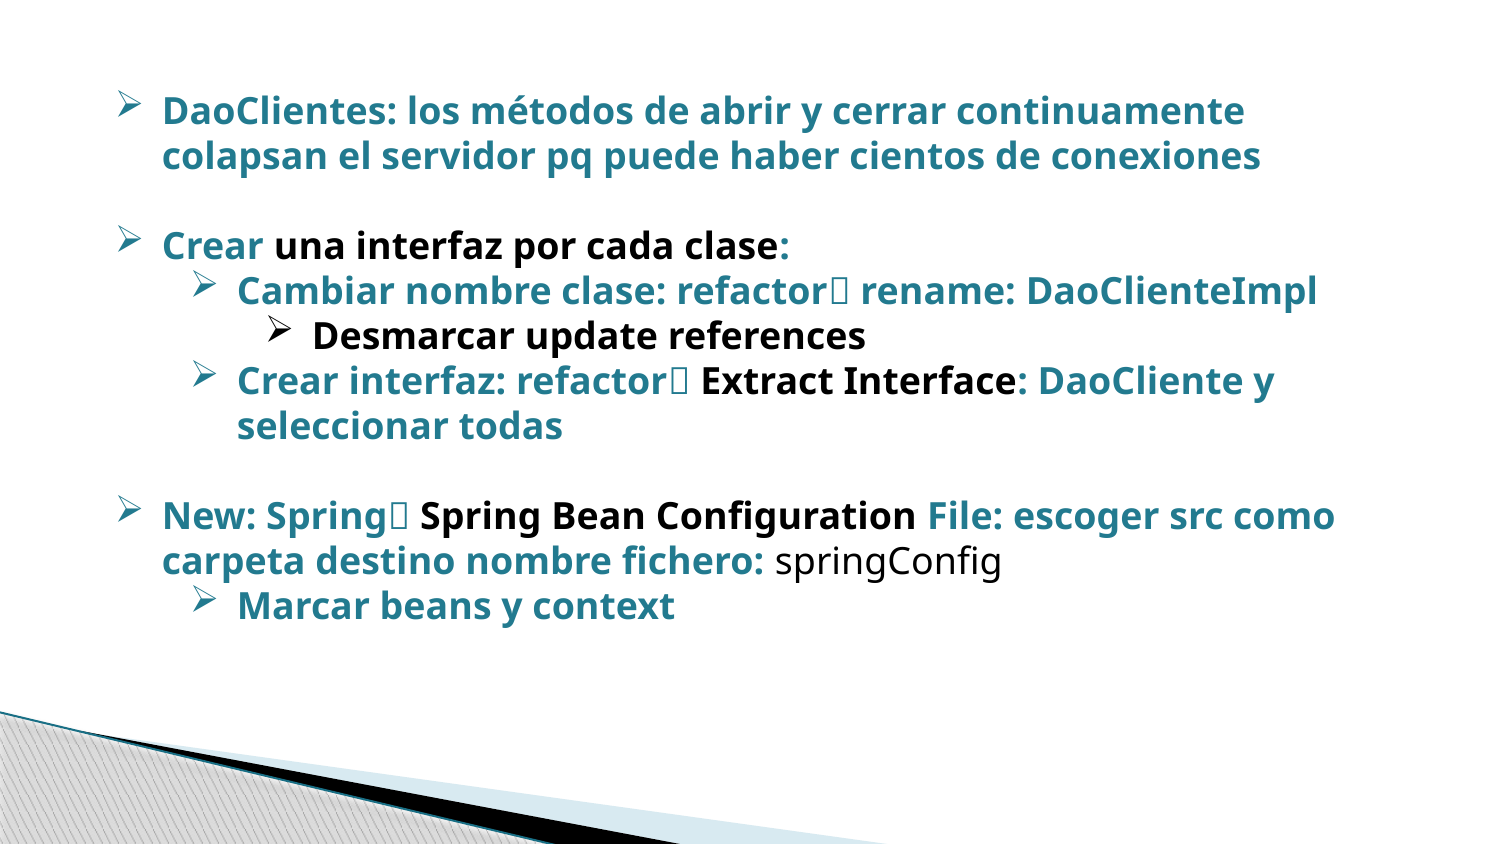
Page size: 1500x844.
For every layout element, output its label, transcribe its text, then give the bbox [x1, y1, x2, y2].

text_box DaoClientes: los métodos de abrir y cerrar continuamente colapsan el servidor pq puede haber cientos de conexiones Crear una interfaz por cada clase: Cambiar nombre clase: refactor rename: DaoClienteImpl Desmarcar update references Crear interfaz: refactor Extract Interface: DaoCliente y seleccionar todas New: Spring Spring Bean Configuration File: escoger src como carpeta destino nombre fichero: springConfig Marcar beans y context [100, 79, 1376, 634]
